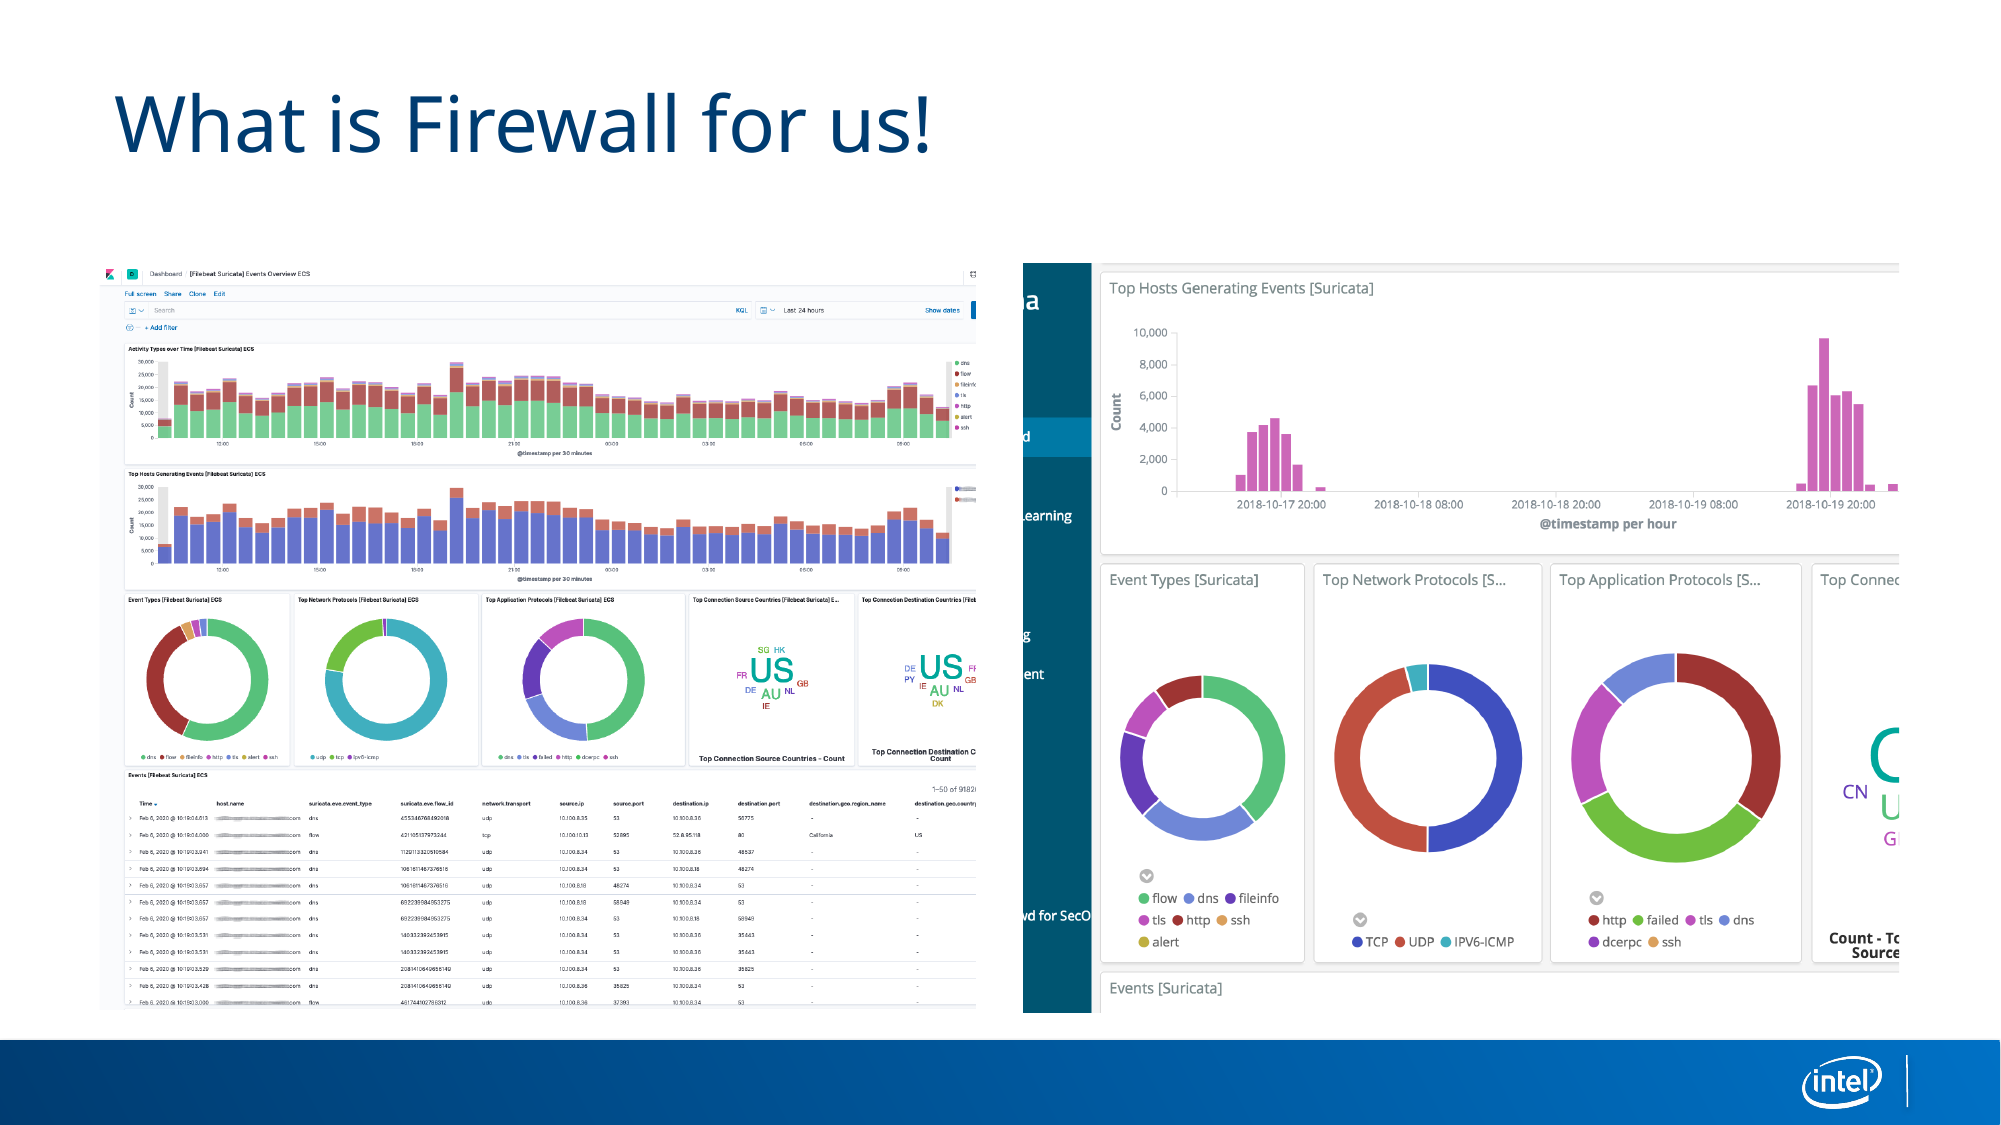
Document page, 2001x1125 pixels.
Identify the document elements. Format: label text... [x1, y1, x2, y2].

picture [99, 262, 977, 1013]
picture [1802, 1056, 1882, 1109]
picture [1089, 262, 1900, 1013]
picture [1027, 296, 1038, 309]
title What is Firewall for us! [99, 67, 1900, 258]
picture [1022, 913, 1029, 919]
